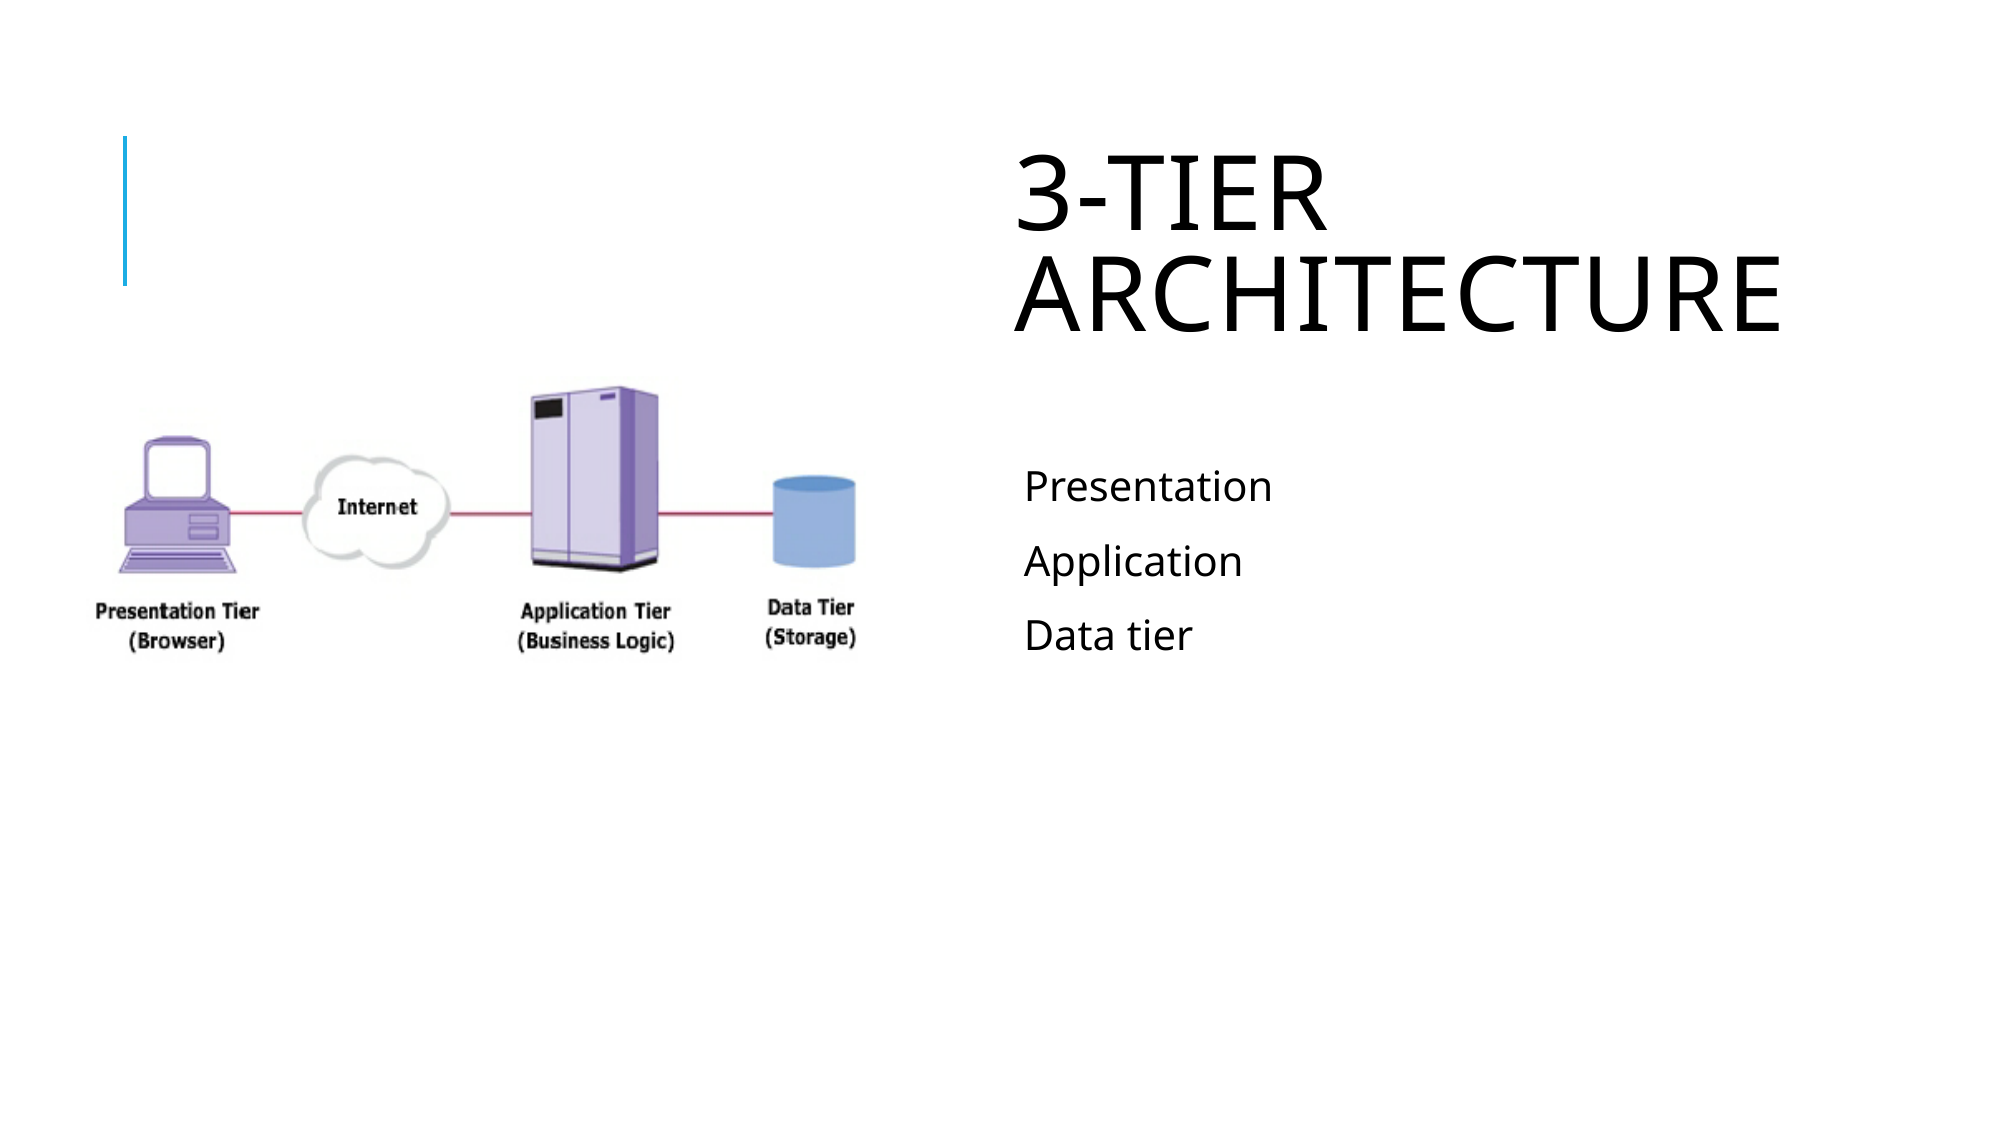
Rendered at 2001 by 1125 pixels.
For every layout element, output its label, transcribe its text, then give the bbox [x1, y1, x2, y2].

title 3-tier architecture [999, 131, 1817, 371]
picture [85, 374, 866, 696]
list Presentation Application Data tier [1001, 346, 1726, 779]
